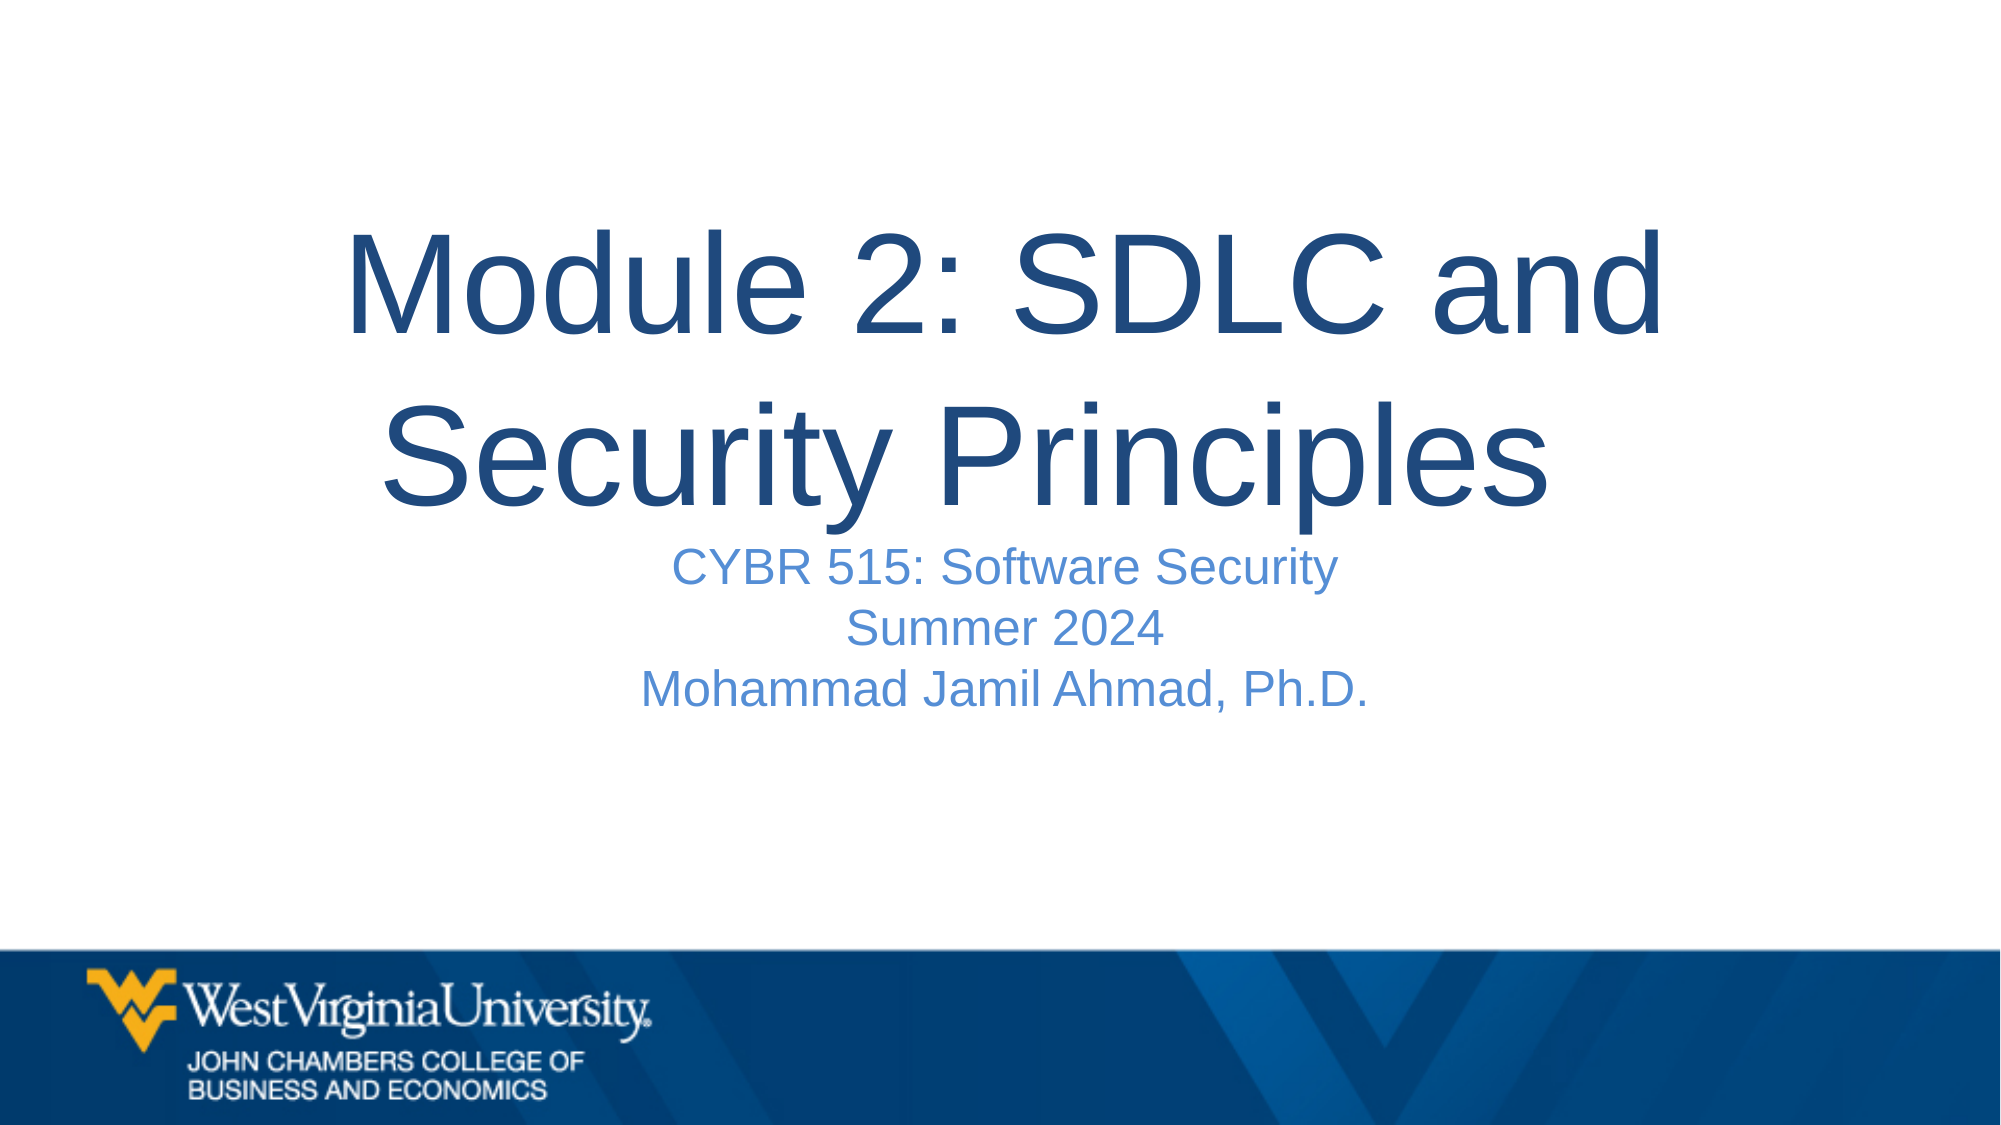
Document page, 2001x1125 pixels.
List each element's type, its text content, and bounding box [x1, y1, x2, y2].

text_box CYBR 515: Software Security Summer 2024 Mohammad Jamil Ahmad, Ph.D. [299, 525, 1712, 725]
text_box Module 2: SDLC and Security Principles [299, 125, 1712, 525]
picture [0, 0, 2001, 1125]
